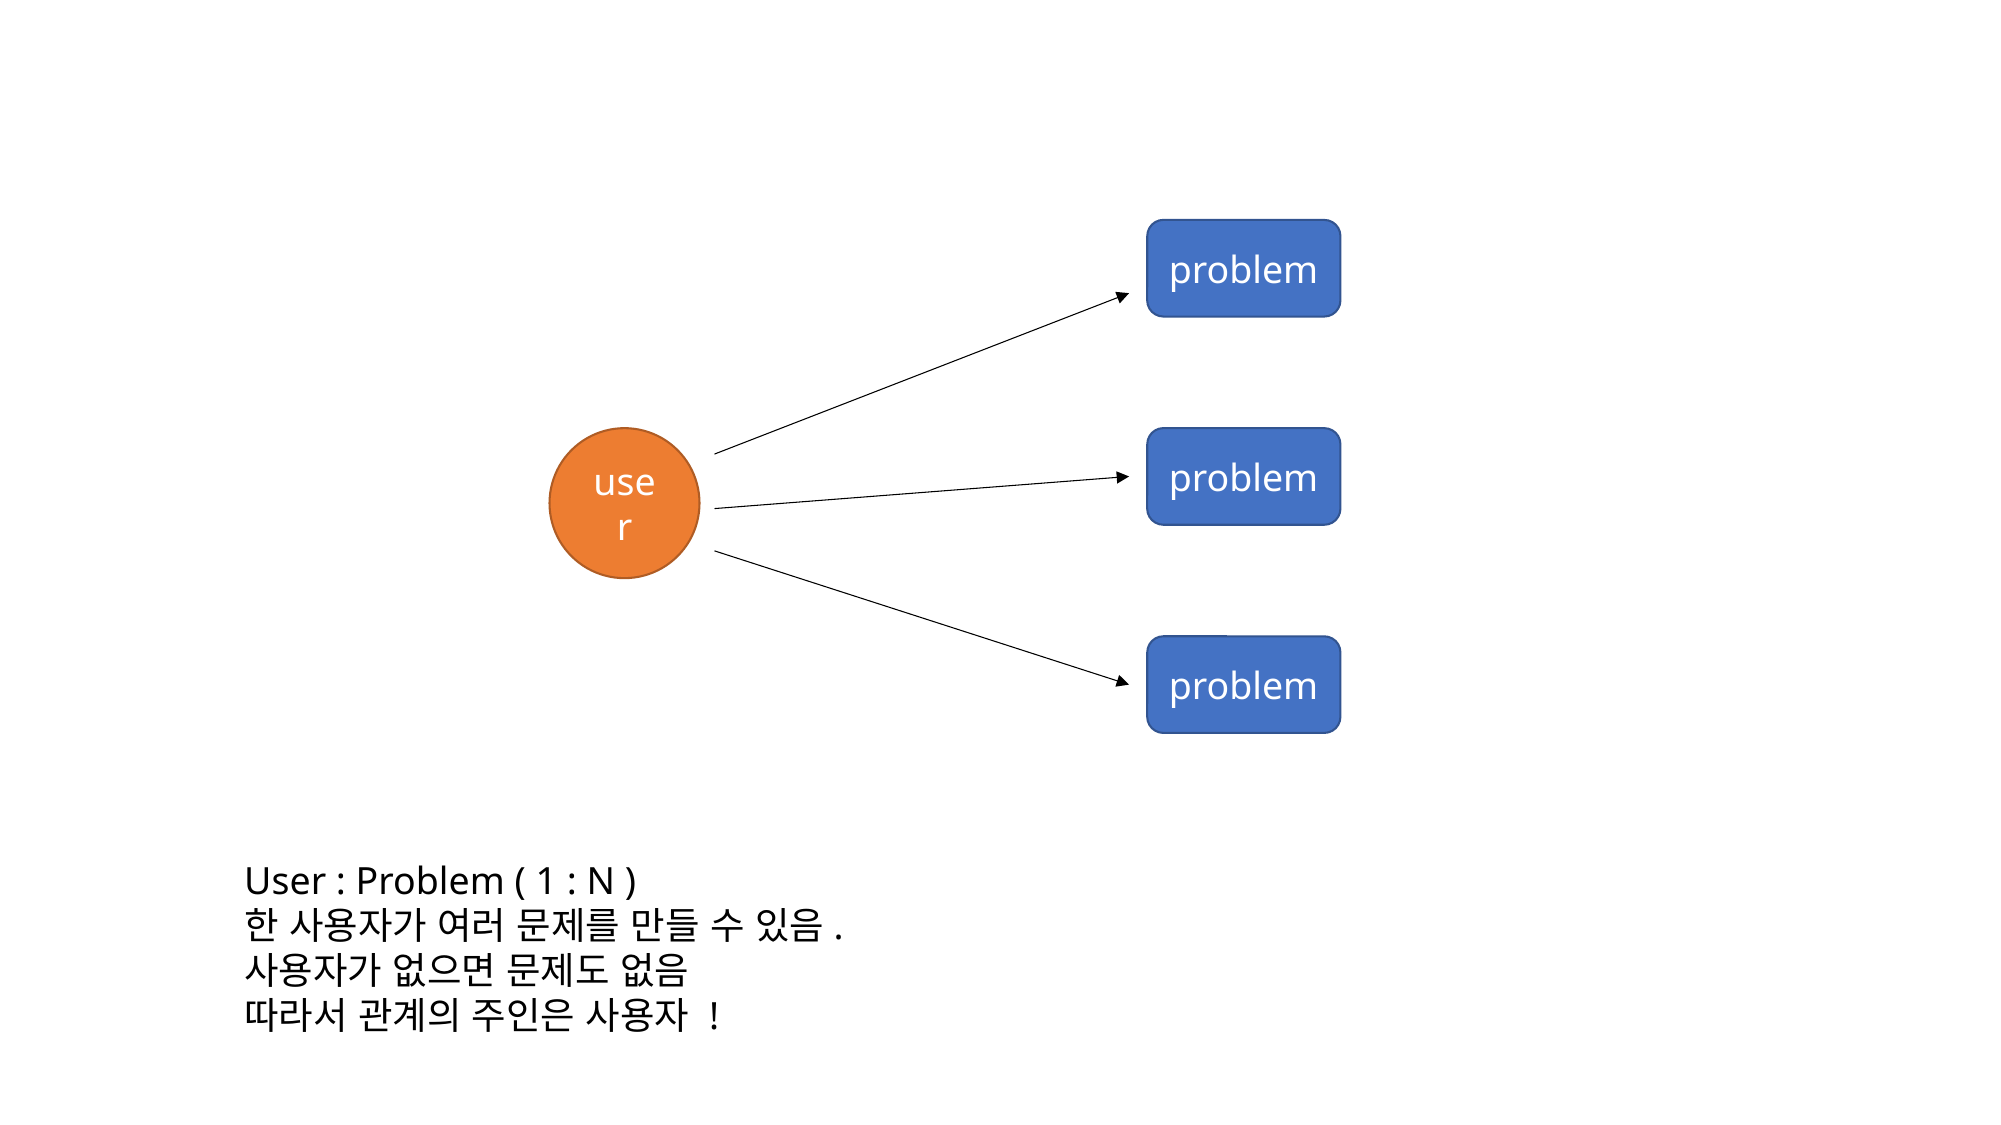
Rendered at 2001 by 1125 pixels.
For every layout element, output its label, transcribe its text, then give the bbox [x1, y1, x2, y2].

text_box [714, 293, 1130, 455]
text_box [714, 476, 1130, 509]
text_box user [548, 427, 701, 580]
text_box problem [1146, 635, 1342, 734]
text_box problem [1146, 427, 1342, 526]
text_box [714, 550, 1130, 685]
text_box User : Problem ( 1 : N ) 한 사용자가 여러 문제를 만들 수 있음. 사용자가 없으면 문제도 없음 따라서 관계의 주인은 사용자 ! [229, 849, 859, 1045]
text_box problem [1146, 218, 1342, 318]
